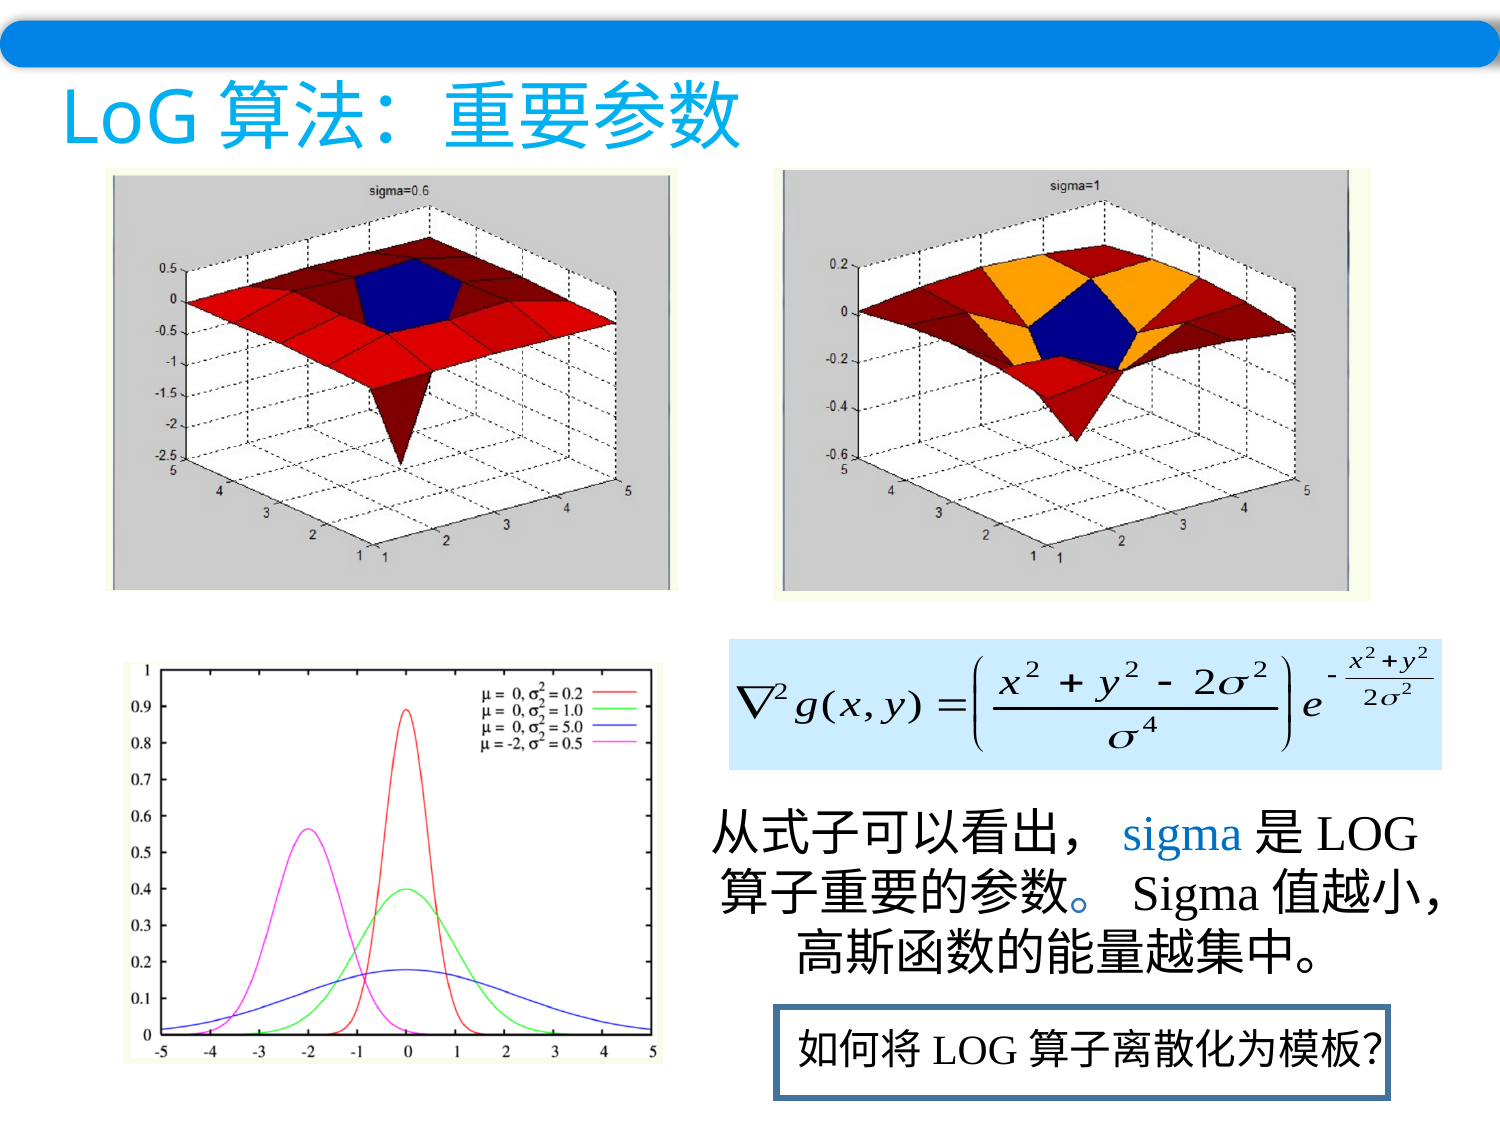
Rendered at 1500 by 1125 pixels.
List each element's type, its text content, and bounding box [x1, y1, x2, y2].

text_box [775, 1006, 1389, 1099]
text_box [0, 19, 1500, 69]
picture [773, 168, 1371, 601]
picture [123, 662, 663, 1064]
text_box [729, 638, 1442, 771]
text_box LoG算法：重要参数 [46, 60, 1237, 166]
text_box 如何将LOG算子离散化为模板？ [781, 1015, 1378, 1081]
text_box 从式子可以看出，sigma是LOG算子重要的参数。Sigma值越小，高斯函数的能量越集中。 [695, 793, 1446, 989]
picture [105, 168, 678, 591]
